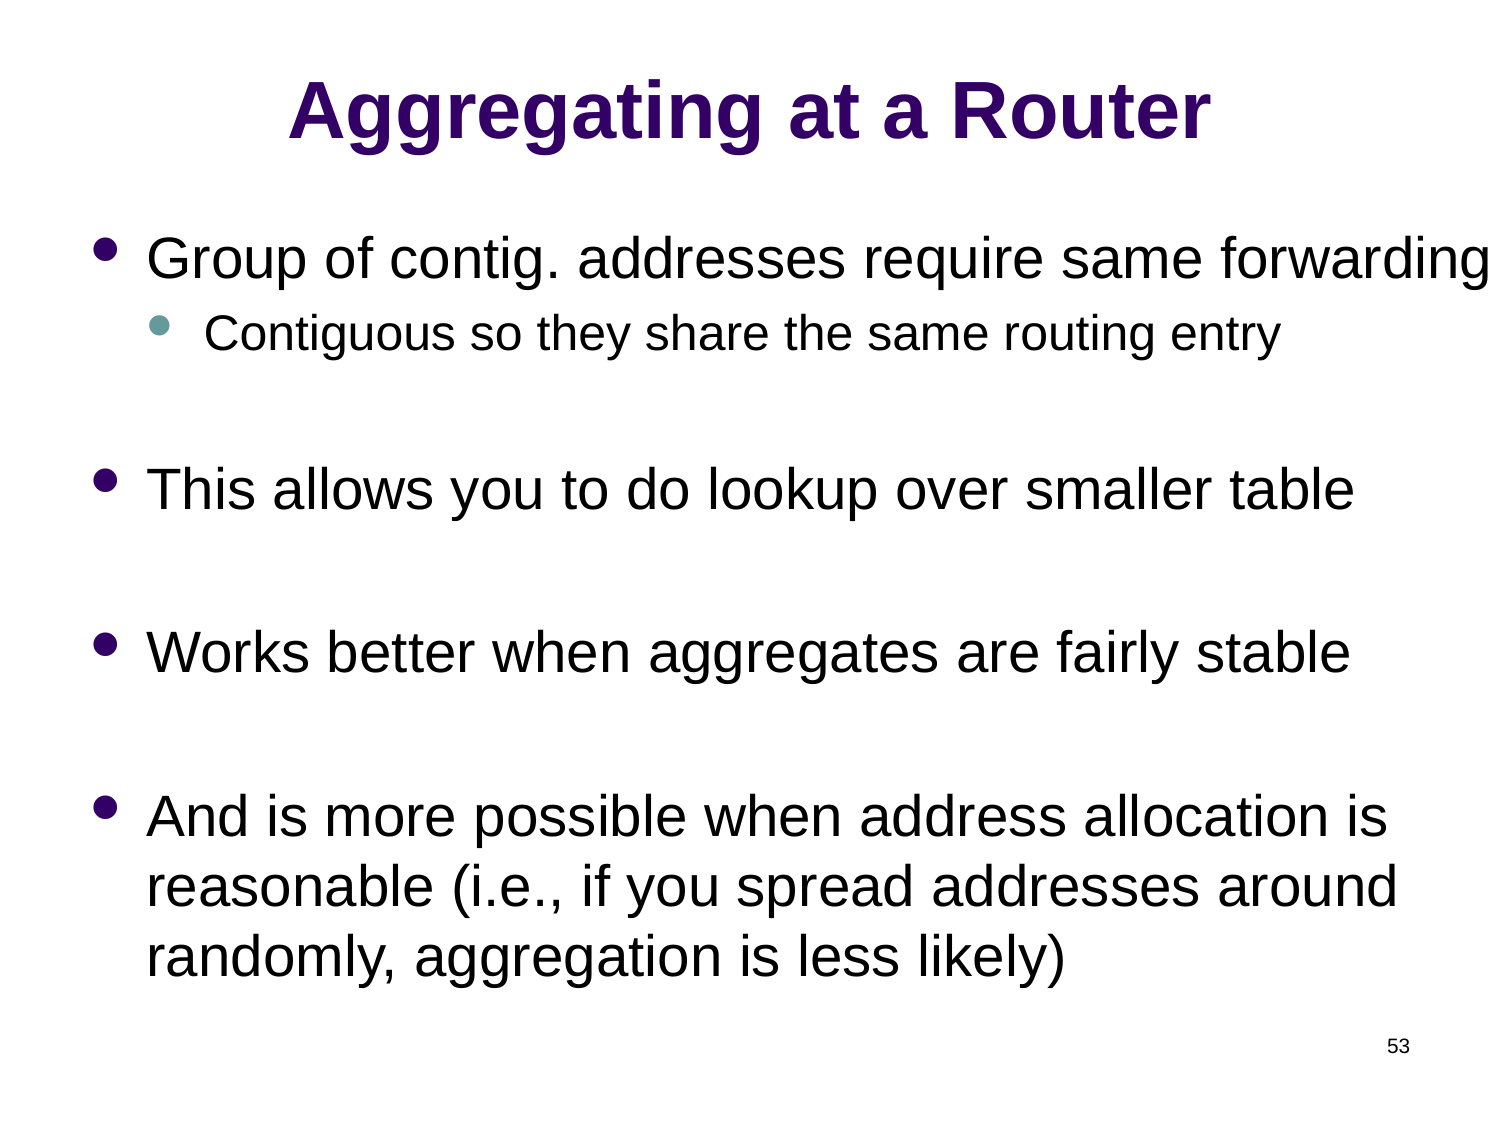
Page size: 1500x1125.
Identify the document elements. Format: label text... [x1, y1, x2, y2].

title Aggregating at a Router [0, 20, 1500, 163]
list Group of contig. addresses require same forwarding Contiguous so they share the same routing entry This allows you to do lookup over smaller table Works better when aggregates are fairly stable And is more possible when address allocation is reasonable (i.e., if you spread addresses around randomly, aggregation is less likely) [75, 212, 1500, 1006]
slide_number 53 [1074, 1024, 1426, 1101]
